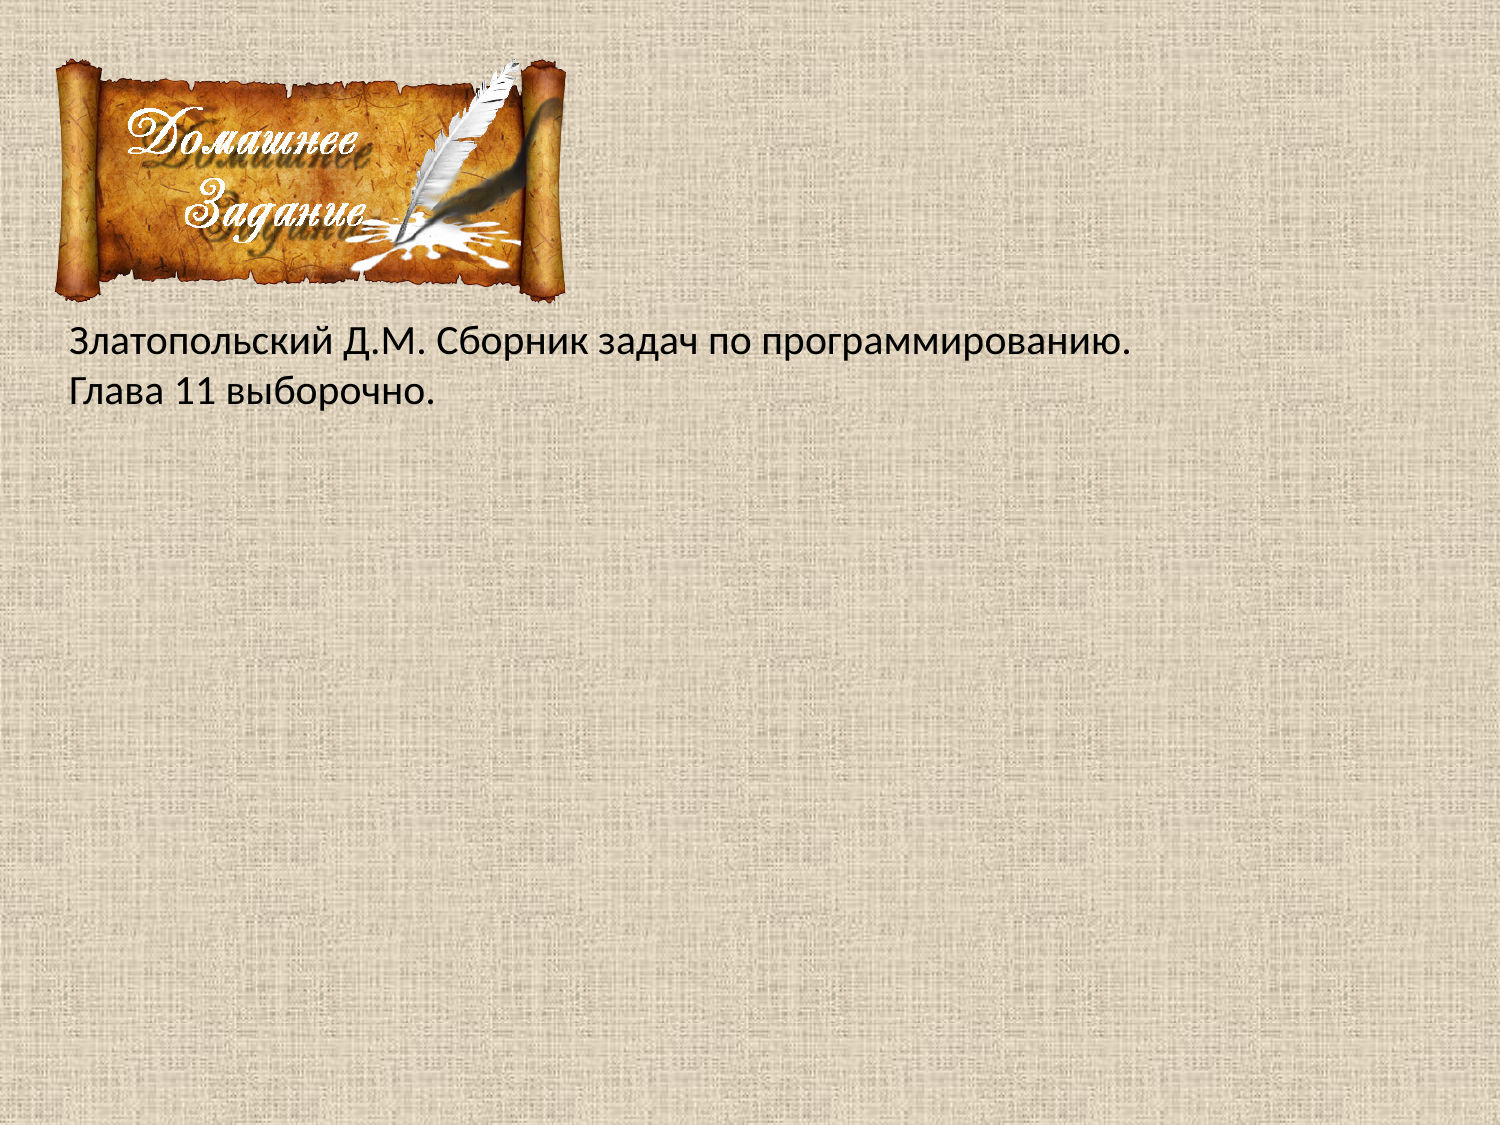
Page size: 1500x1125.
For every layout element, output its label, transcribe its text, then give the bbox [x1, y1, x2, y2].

text_box Златопольский Д.М. Сборник задач по программированию. Глава 11 выборочно. [54, 305, 1390, 421]
picture [0, 0, 1500, 1125]
